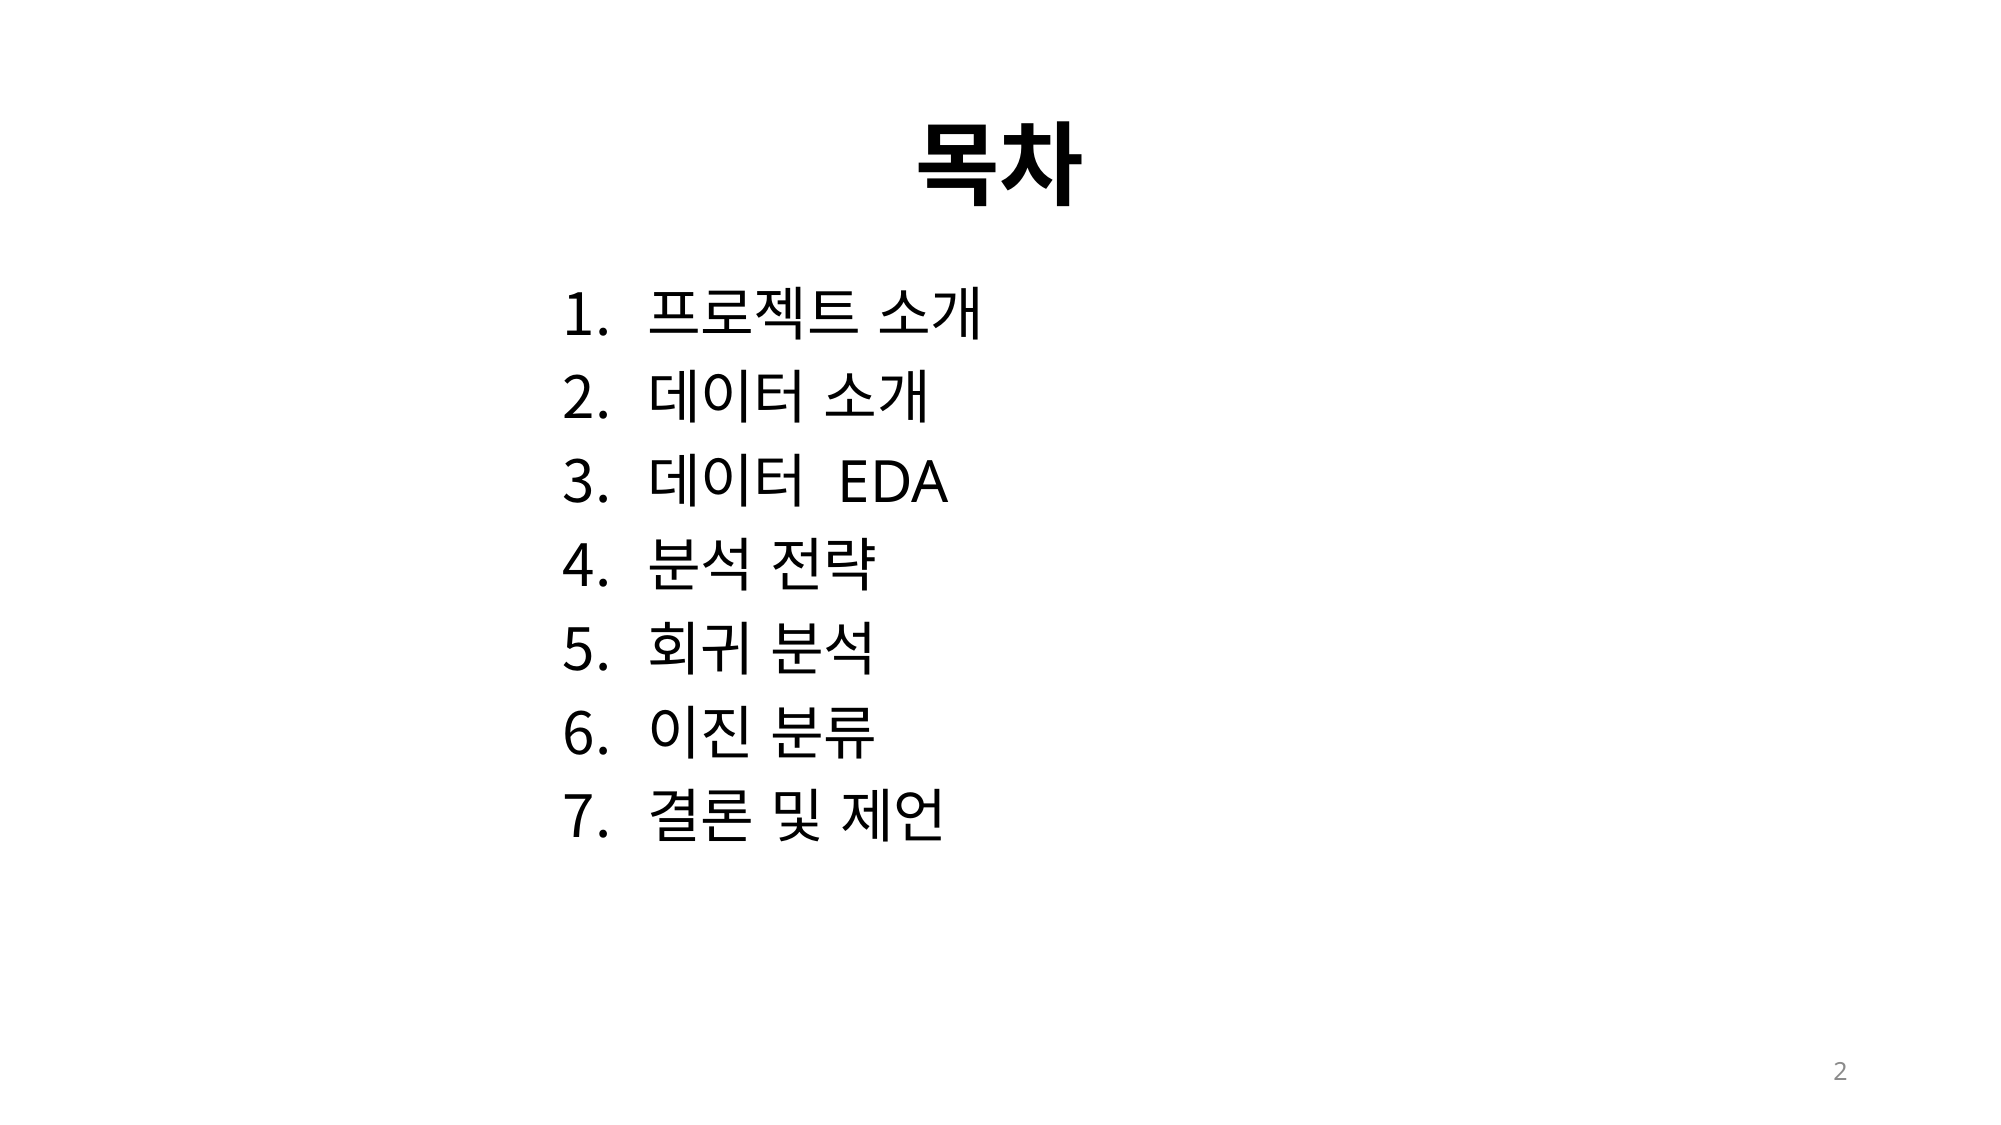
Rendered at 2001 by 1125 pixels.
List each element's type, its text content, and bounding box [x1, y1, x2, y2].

title 목차 [0, 59, 2000, 278]
list 프로젝트 소개 데이터 소개 데이터 EDA 분석 전략 회귀 분석 이진 분류 결론 및 제언 [547, 277, 1466, 992]
slide_number 2 [1412, 1042, 1863, 1103]
